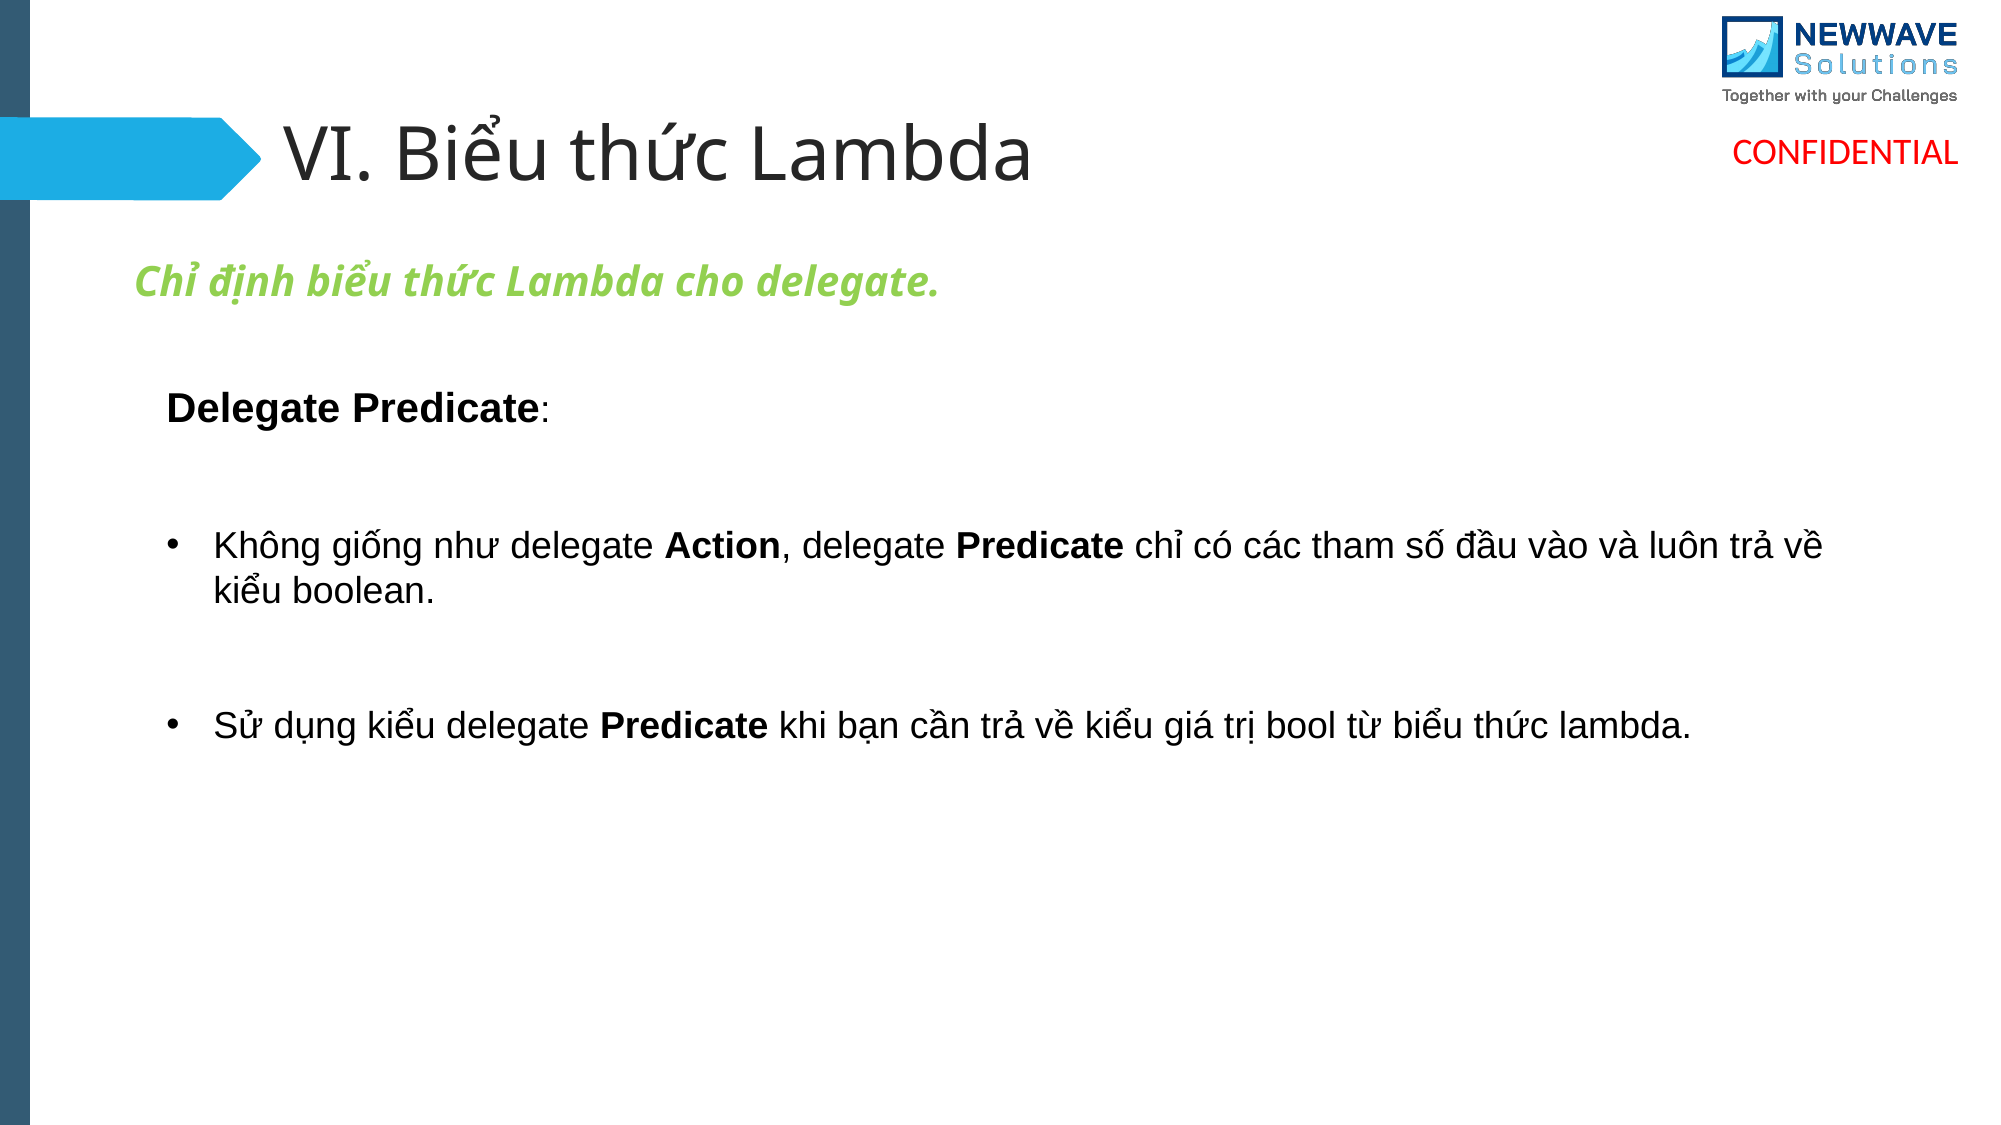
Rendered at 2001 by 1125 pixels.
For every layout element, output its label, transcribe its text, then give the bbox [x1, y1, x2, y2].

text_box Delegate Predicate: Không giống như delegate Action, delegate Predicate chỉ có các tham số đầu vào và luôn trả về kiểu boolean. Sử dụng kiểu delegate Predicate khi bạn cần trả về kiểu giá trị bool từ biểu thức lambda. [151, 373, 1888, 754]
text_box Chỉ định biểu thức Lambda cho delegate. [118, 247, 1482, 313]
title VI. Biểu thức Lambda [269, 97, 1731, 308]
picture [1699, 0, 1981, 204]
